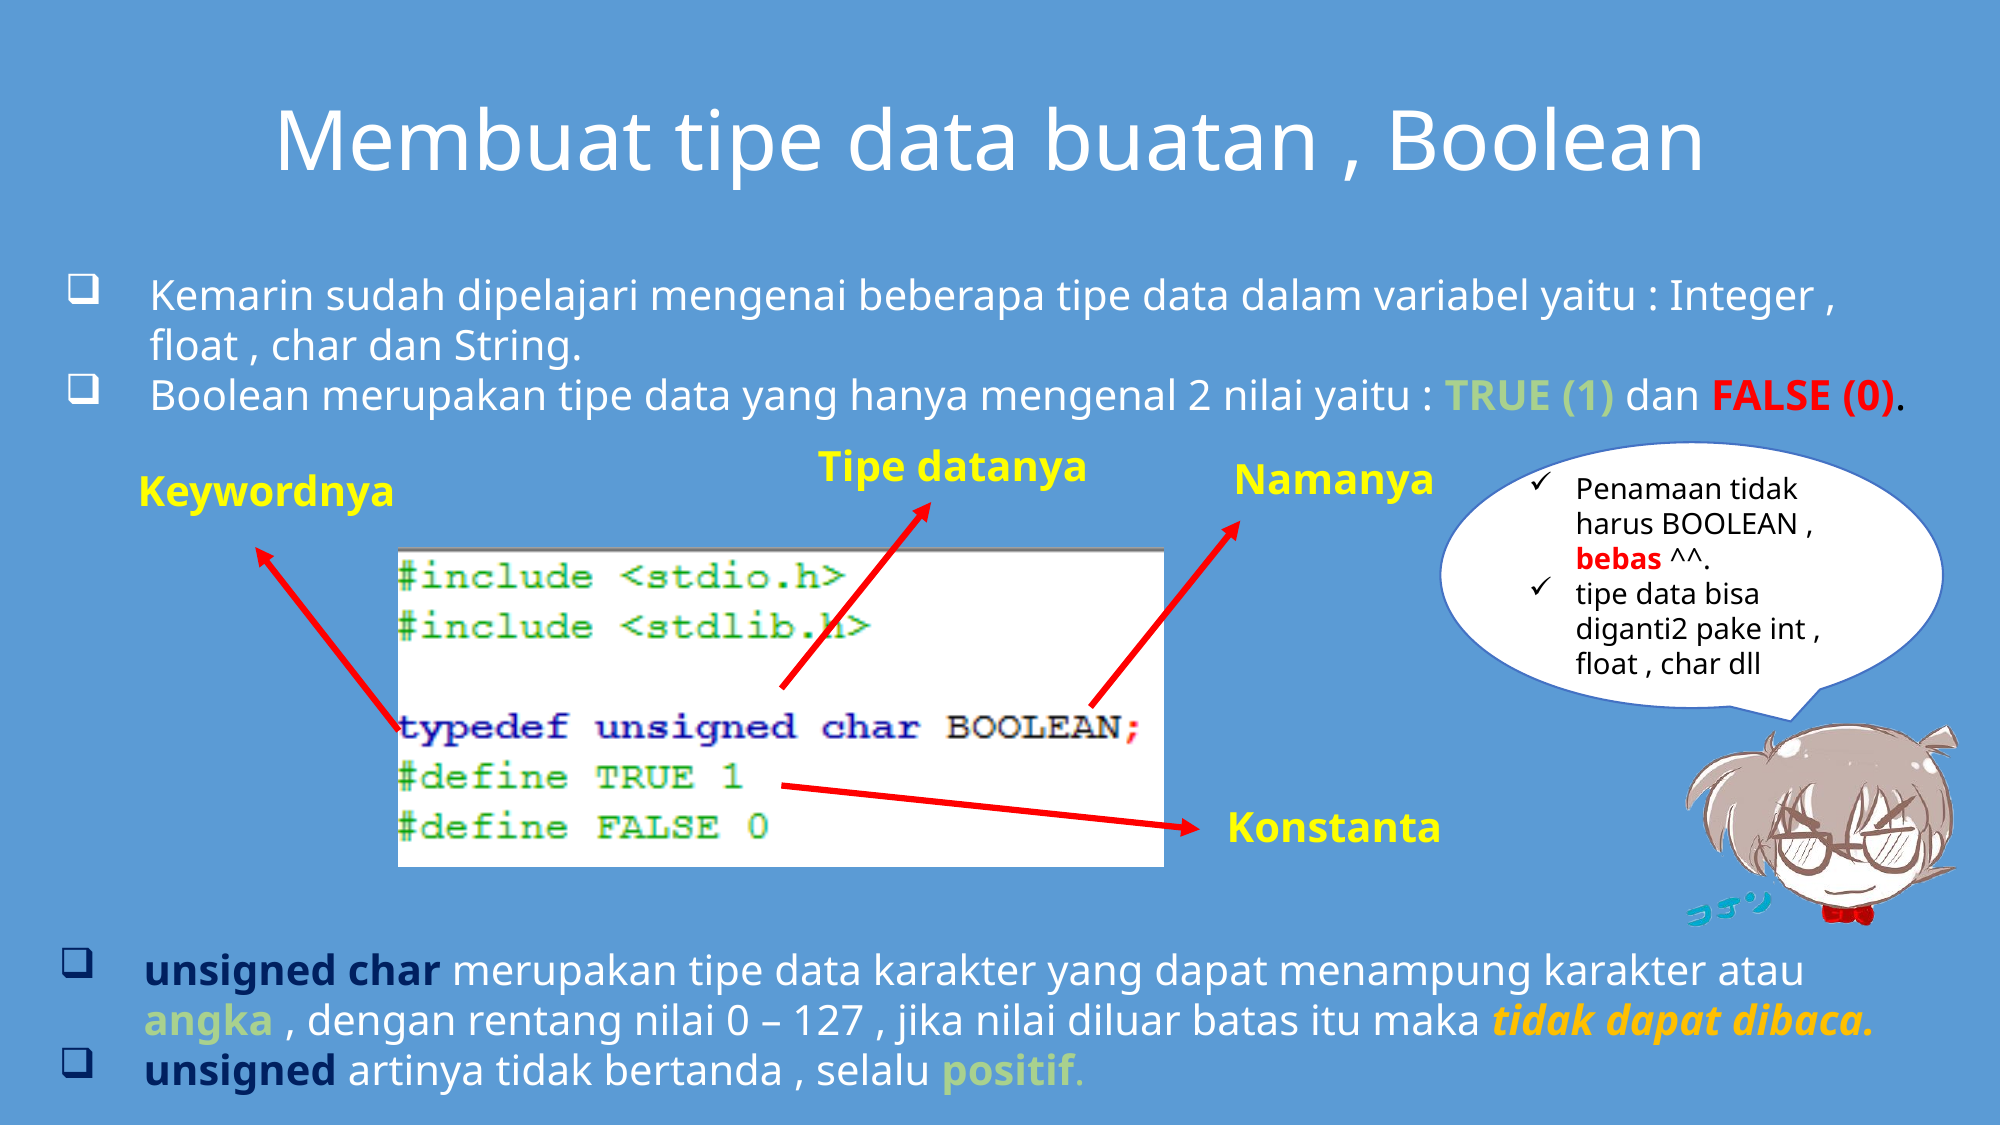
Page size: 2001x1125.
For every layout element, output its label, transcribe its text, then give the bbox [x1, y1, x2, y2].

text_box Konstanta [1204, 791, 1464, 862]
text_box Kemarin sudah dipelajari mengenai beberapa tipe data dalam variabel yaitu : Integer , float , char dan String. Boolean merupakan tipe data yang hanya mengenal 2 nilai yaitu : TRUE (1) dan FALSE (0). [50, 261, 1944, 477]
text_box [255, 547, 399, 731]
text_box Tipe datanya [769, 429, 1137, 500]
text_box Penamaan tidak harus BOOLEAN , bebas ^^. tipe data bisa diganti2 pake int , float , char dll [1439, 477, 1945, 710]
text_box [781, 785, 1200, 830]
text_box Namanya [1150, 442, 1519, 514]
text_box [1090, 520, 1241, 707]
picture [398, 546, 1164, 867]
title Membuat tipe data buatan , Boolean [207, 51, 1774, 237]
picture [1674, 710, 1970, 936]
text_box Keywordnya [82, 455, 451, 526]
text_box unsigned char merupakan tipe data karakter yang dapat menampung karakter atau angka , dengan rentang nilai 0 – 127 , jika nilai diluar batas itu maka tidak dapat dibaca. unsigned artinya tidak bertanda , selalu positif. [44, 936, 1938, 1101]
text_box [781, 502, 932, 689]
